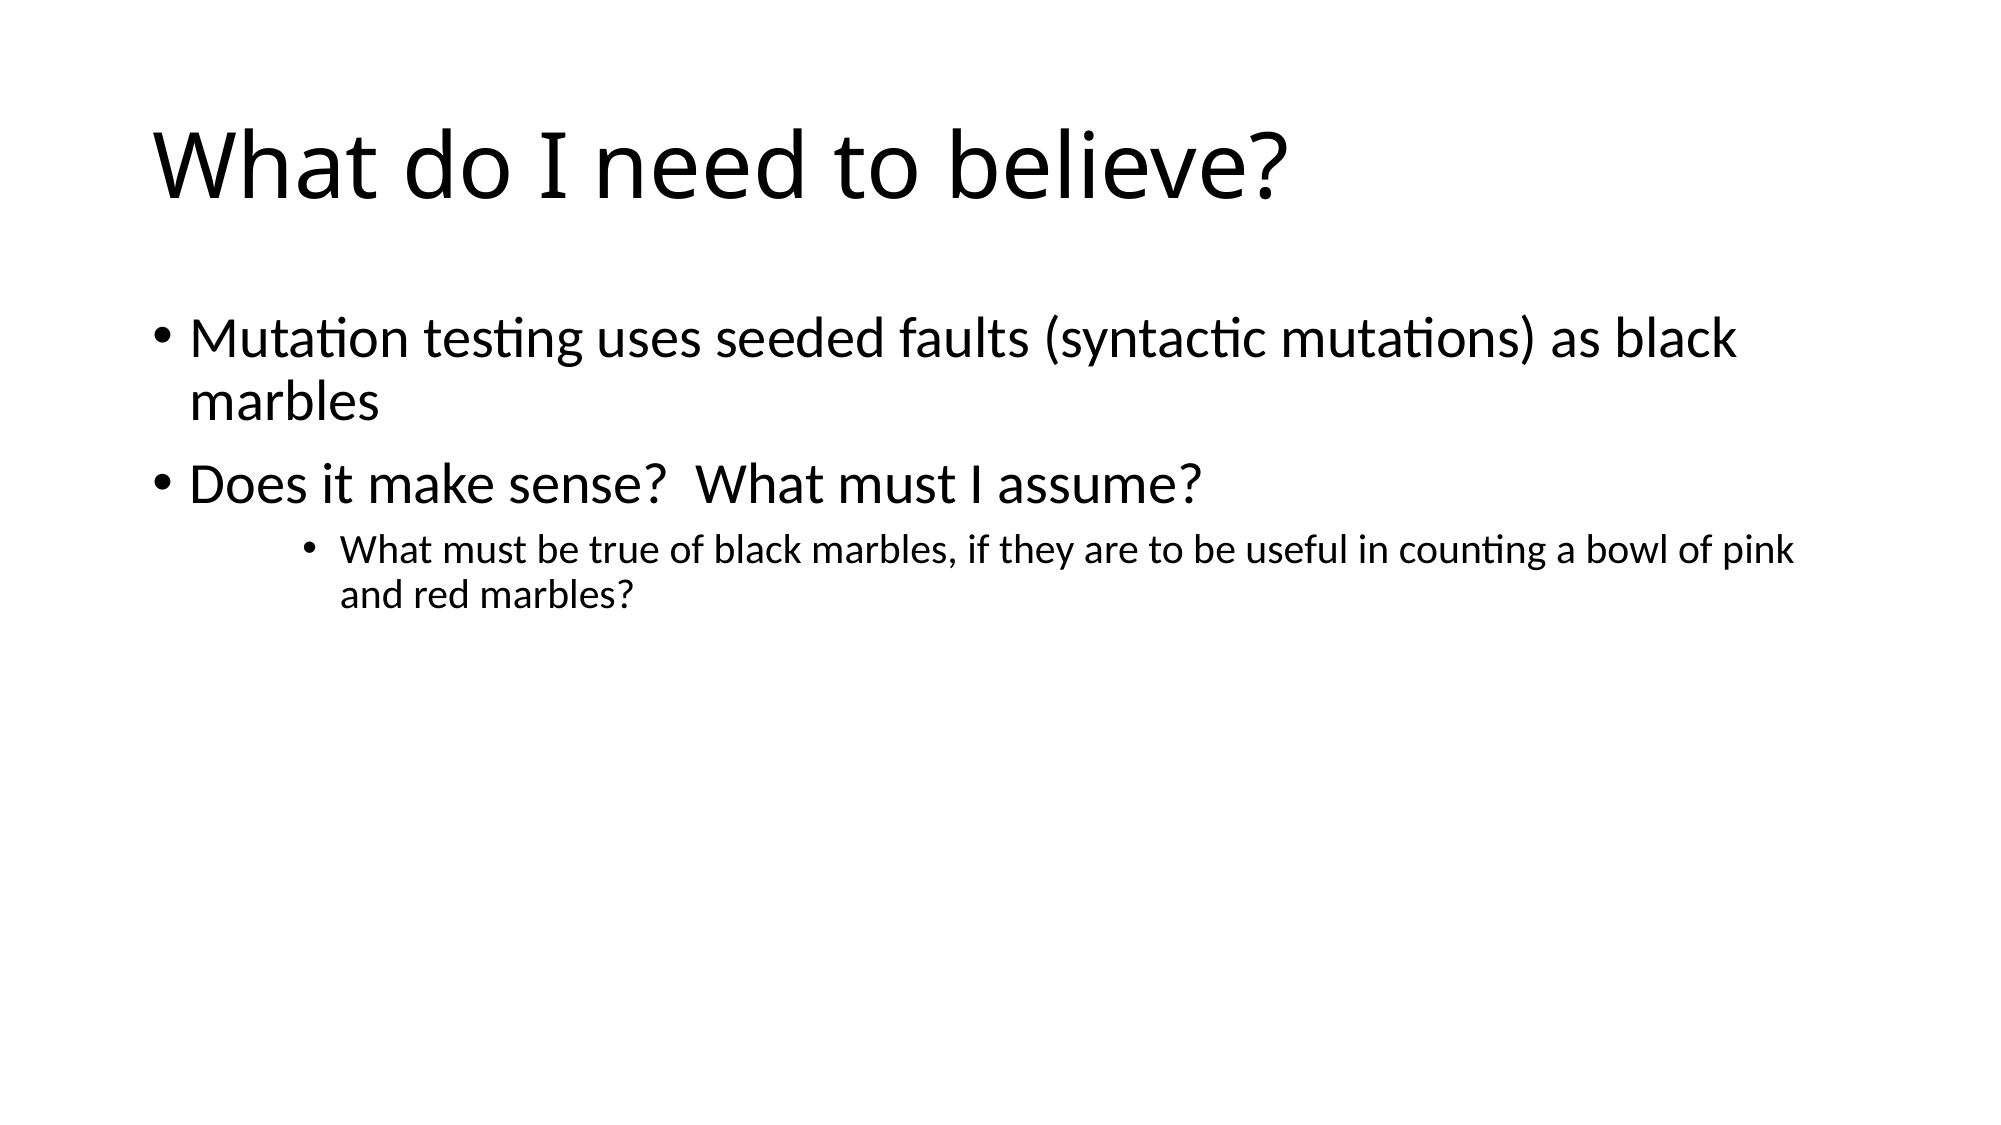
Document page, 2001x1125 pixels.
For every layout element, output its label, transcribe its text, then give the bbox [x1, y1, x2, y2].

list Mutation testing uses seeded faults (syntactic mutations) as black marbles Does it make sense? What must I assume? What must be true of black marbles, if they are to be useful in counting a bowl of pink and red marbles? [137, 299, 1863, 1014]
title What do I need to believe? [137, 59, 1863, 278]
